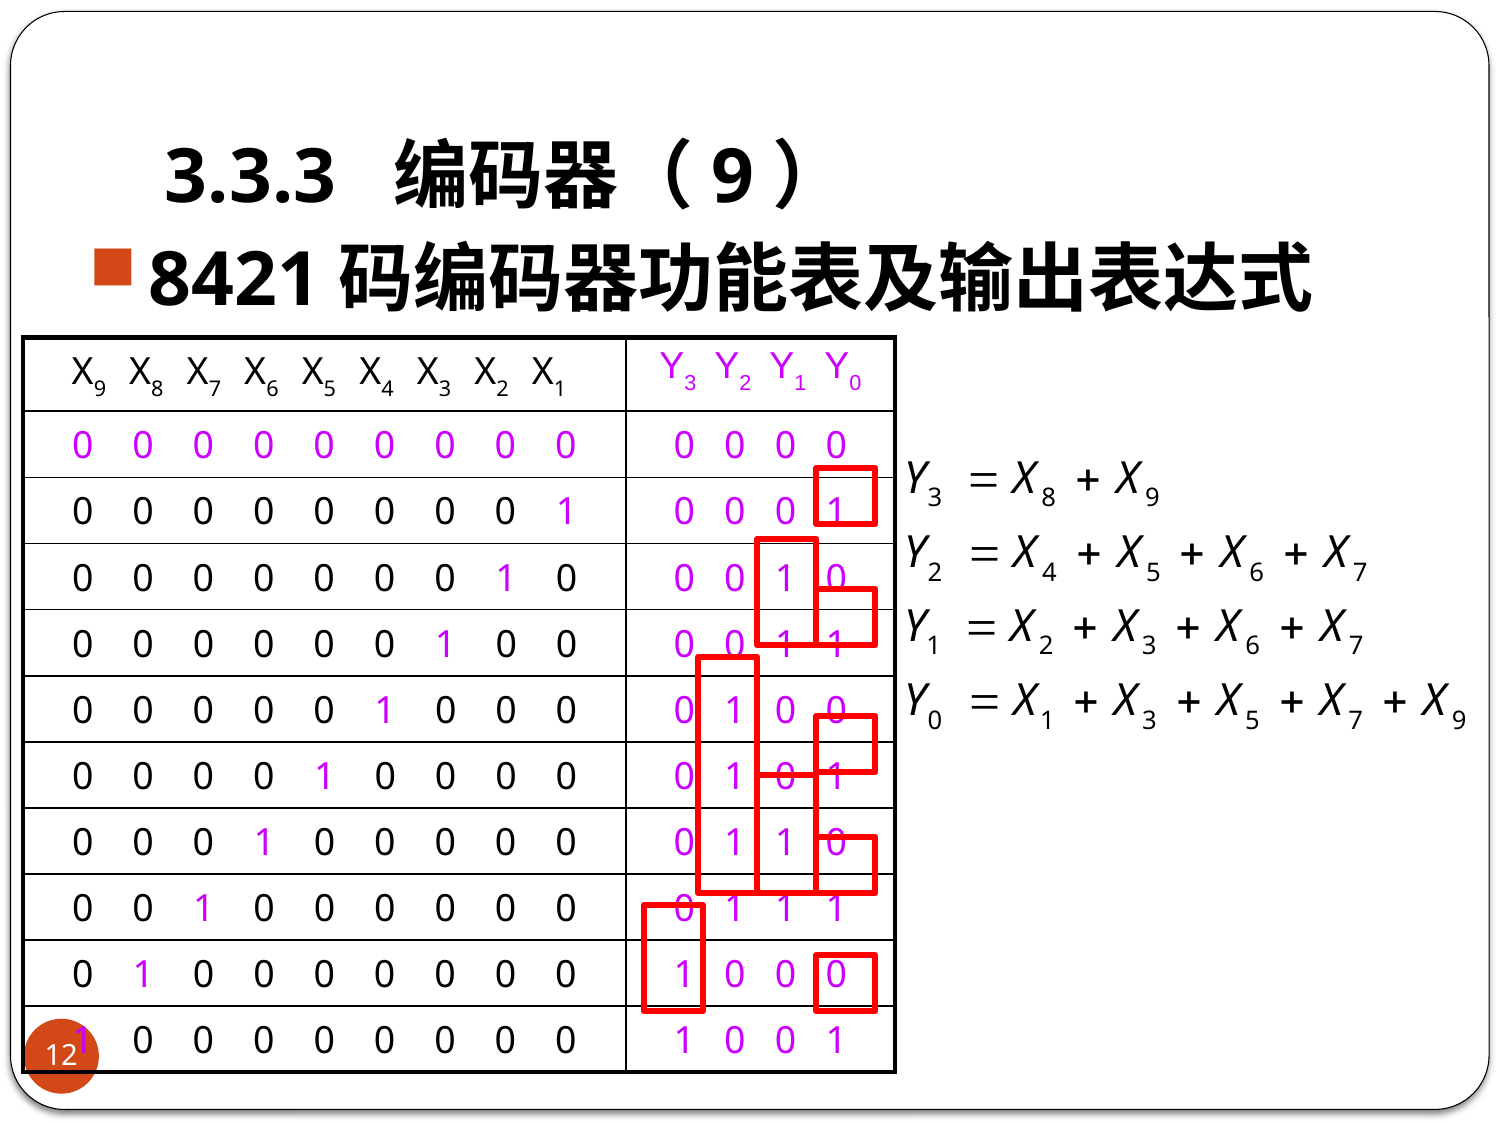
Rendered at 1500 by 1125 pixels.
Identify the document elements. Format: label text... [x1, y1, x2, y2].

table_cell 0 1 0 1 [758, 743, 893, 807]
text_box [903, 444, 1473, 740]
table_cell 0 0 0 0 [627, 412, 893, 477]
table_cell 0 0 0 1 0 0 0 0 0 [25, 809, 625, 873]
text_box [815, 954, 876, 1012]
text_box [815, 836, 876, 894]
table_cell 0 1 0 0 [758, 677, 893, 741]
text_box [815, 467, 876, 525]
table_cell 1 0 0 0 [704, 941, 893, 1005]
table_cell 0 1 1 1 [627, 875, 893, 939]
table_cell 0 0 0 0 0 0 0 0 1 [25, 478, 625, 543]
text_box [643, 904, 704, 1012]
table_cell 0 0 0 0 0 1 0 0 0 [25, 677, 625, 741]
table_cell 0 0 0 0 0 0 0 1 0 [25, 544, 625, 609]
table_cell 1 0 0 1 [627, 1007, 893, 1070]
text_box [756, 538, 817, 646]
table_cell 1 0 0 0 0 0 0 0 0 [25, 1007, 625, 1070]
table_header Y3 Y2 Y1 Y0 [627, 340, 893, 410]
table_cell 0 1 0 1 [627, 743, 697, 807]
list 8421码编码器功能表及输出表达式 [75, 222, 1407, 364]
slide_number 12 [28, 1074, 95, 1094]
table_cell 0 0 0 0 1 0 0 0 0 [25, 743, 625, 807]
table_cell 0 0 0 1 [627, 478, 893, 543]
table_cell 0 0 0 0 0 0 1 0 0 [25, 610, 625, 675]
table_cell 0 1 1 0 [817, 809, 893, 873]
table_cell 0 1 0 0 [627, 677, 697, 741]
table_cell 0 0 1 0 0 0 0 0 0 [25, 875, 625, 939]
table_cell 1 0 0 0 [627, 941, 643, 1005]
table_cell 0 0 1 0 [817, 544, 893, 609]
table_cell 0 1 0 0 0 0 0 0 0 [25, 941, 625, 1005]
text_box [815, 588, 876, 646]
table_cell 0 0 1 0 [627, 544, 756, 609]
table_header X9 X8 X7 X6 X5 X4 X3 X2 X1 [25, 340, 625, 410]
title 3.3.3 编码器（9） [150, 45, 1425, 233]
table_cell 0 0 1 1 [627, 610, 893, 675]
text_box [756, 774, 817, 894]
table_cell 0 0 0 0 0 0 0 0 0 [25, 412, 625, 477]
text_box [697, 656, 758, 894]
text_box [815, 715, 876, 773]
table_cell 0 1 1 0 [627, 809, 697, 873]
